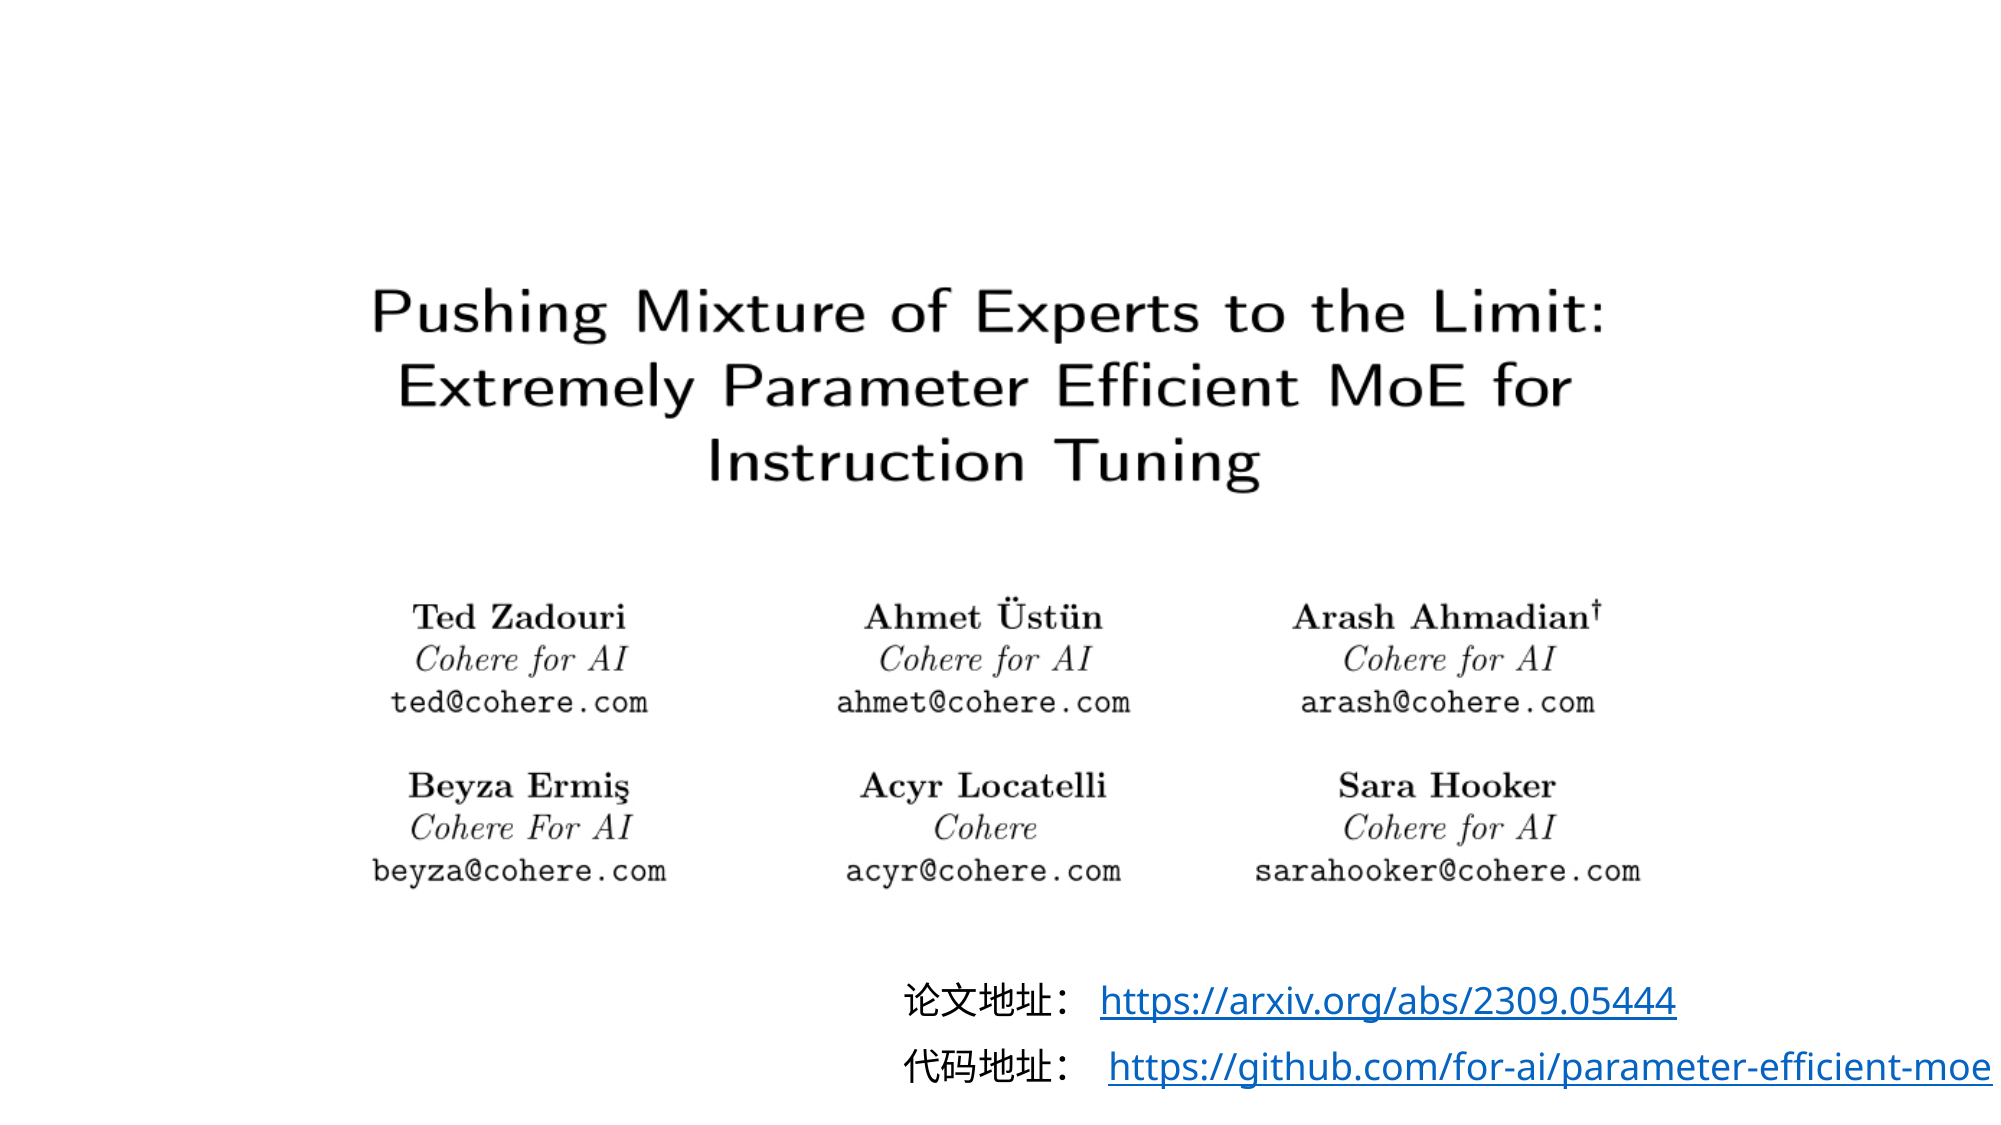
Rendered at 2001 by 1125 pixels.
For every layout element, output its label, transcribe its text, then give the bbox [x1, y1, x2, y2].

text_box 论文地址：https://arxiv.org/abs/2309.05444 代码地址： https://github.com/for-ai/parameter-efficient-moe [888, 954, 2000, 1102]
picture [314, 256, 1686, 933]
